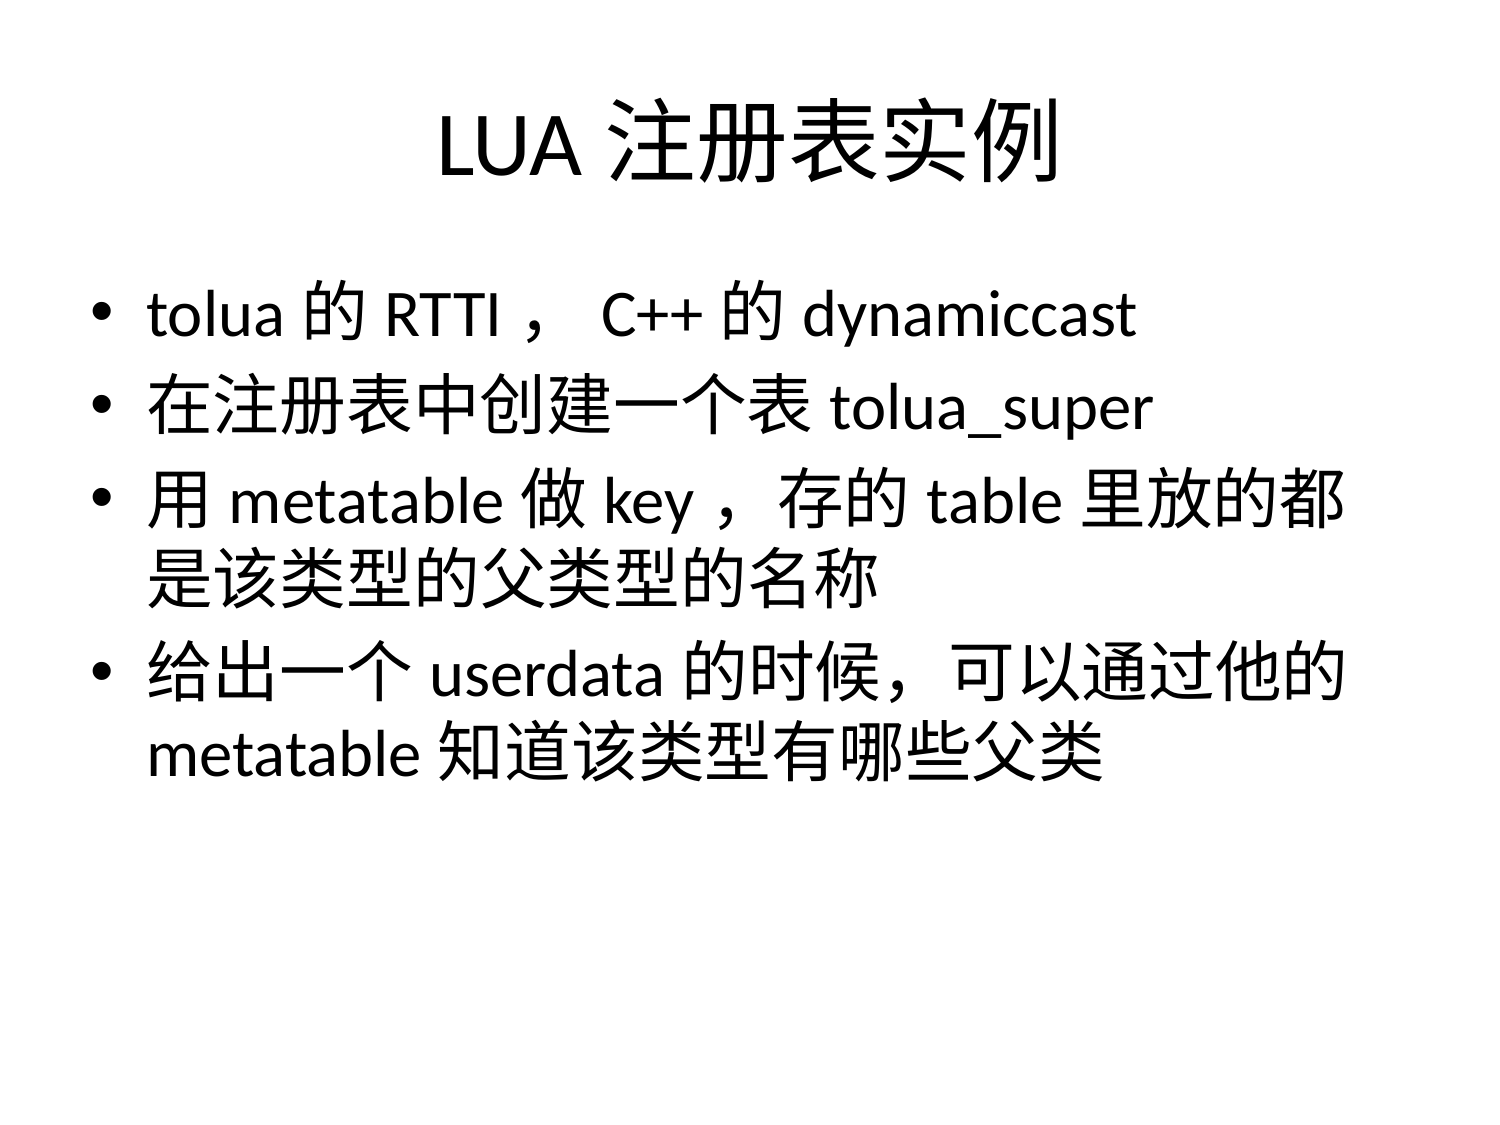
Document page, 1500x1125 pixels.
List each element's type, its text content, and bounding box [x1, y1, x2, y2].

list tolua的RTTI，C++的dynamiccast 在注册表中创建一个表tolua_super 用metatable做key，存的table里放的都是该类型的父类型的名称 给出一个userdata的时候，可以通过他的metatable知道该类型有哪些父类 [75, 262, 1425, 1005]
title LUA注册表实例 [75, 45, 1425, 233]
